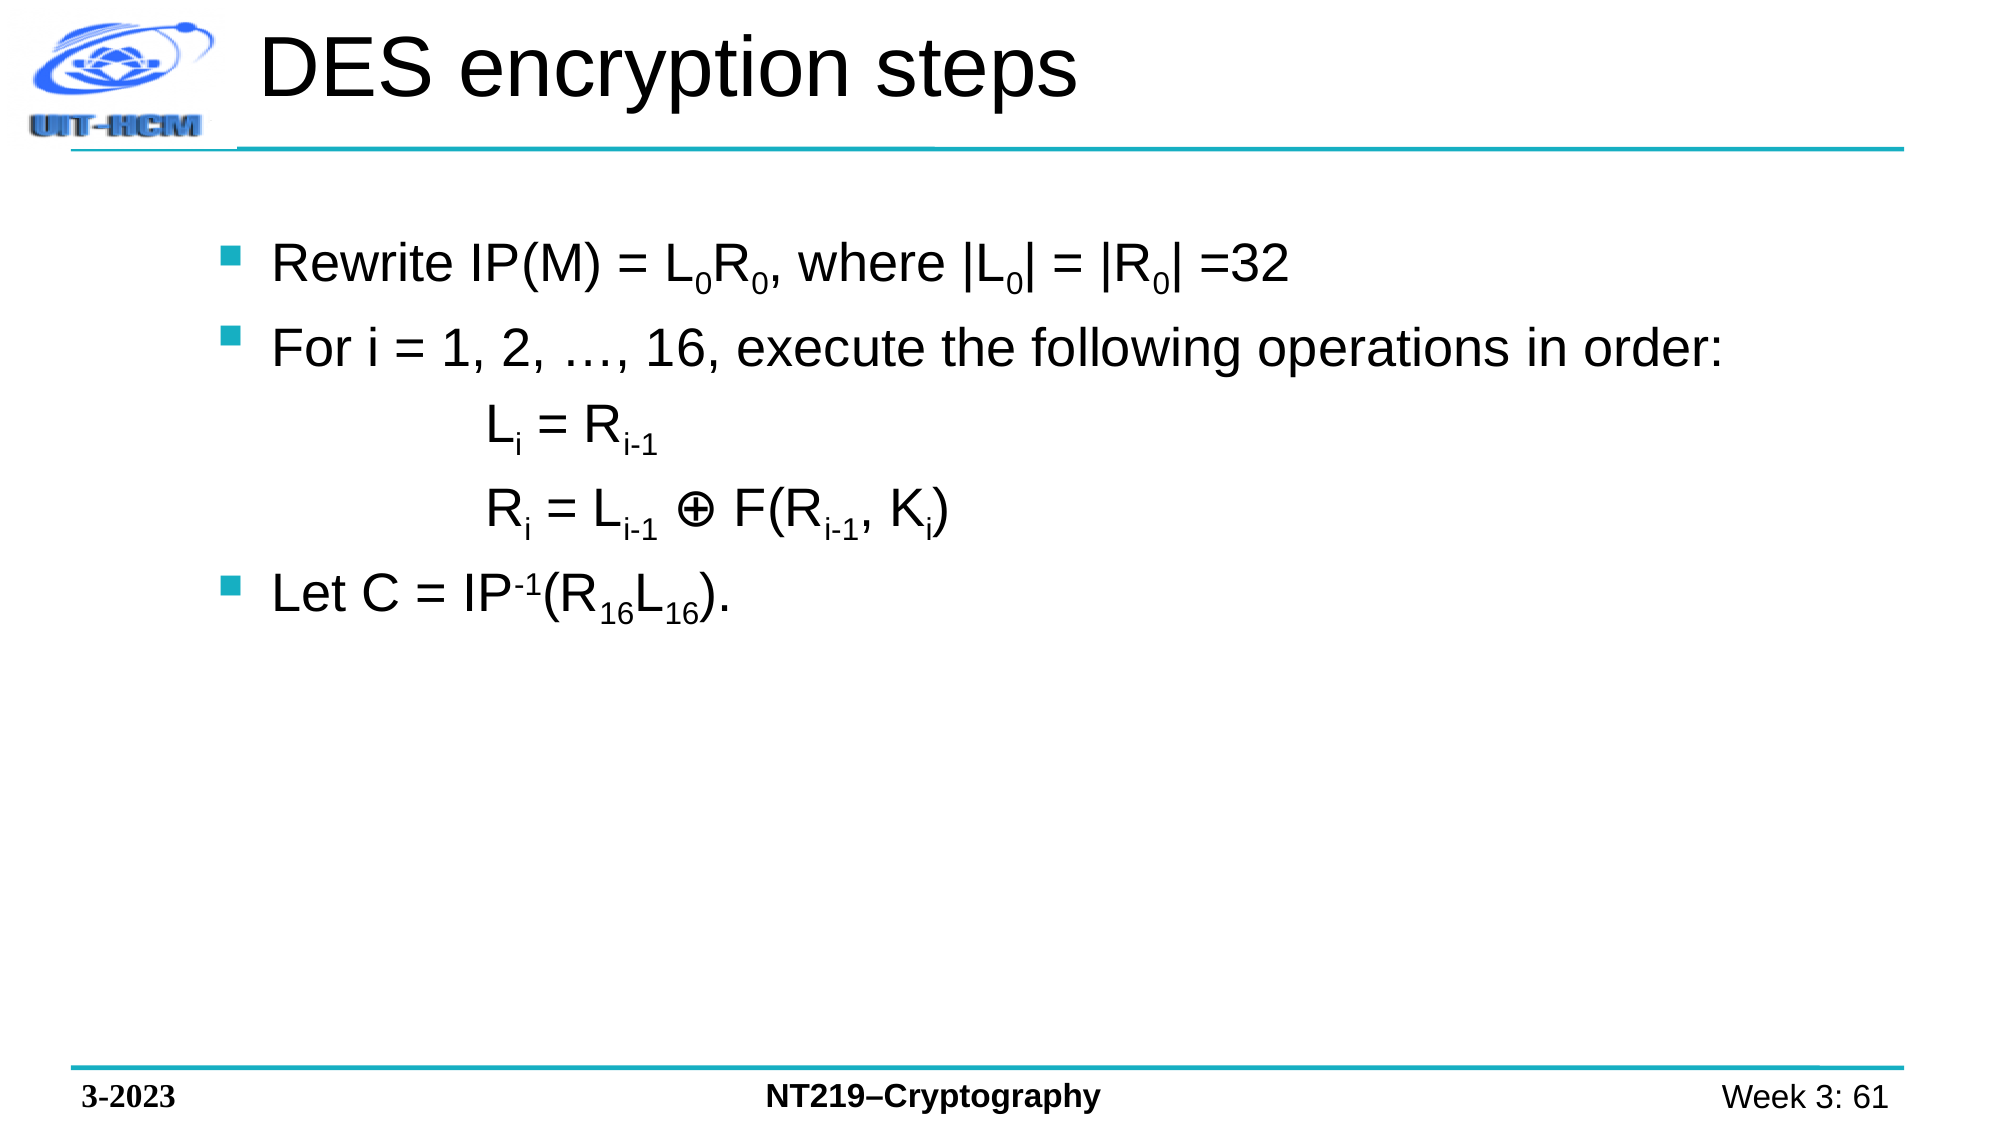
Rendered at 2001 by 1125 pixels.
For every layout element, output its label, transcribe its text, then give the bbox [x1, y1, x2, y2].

list Rewrite IP(M) = L0R0, where |L0| = |R0| =32 For i = 1, 2, …, 16, execute the following operations in order: Li = Ri-1 Ri = Li-1 ⊕ F(Ri-1, Ki) Let C = IP-1(R16L16). [200, 219, 1800, 944]
title DES encryption steps [244, 0, 1482, 169]
picture [7, 8, 237, 149]
